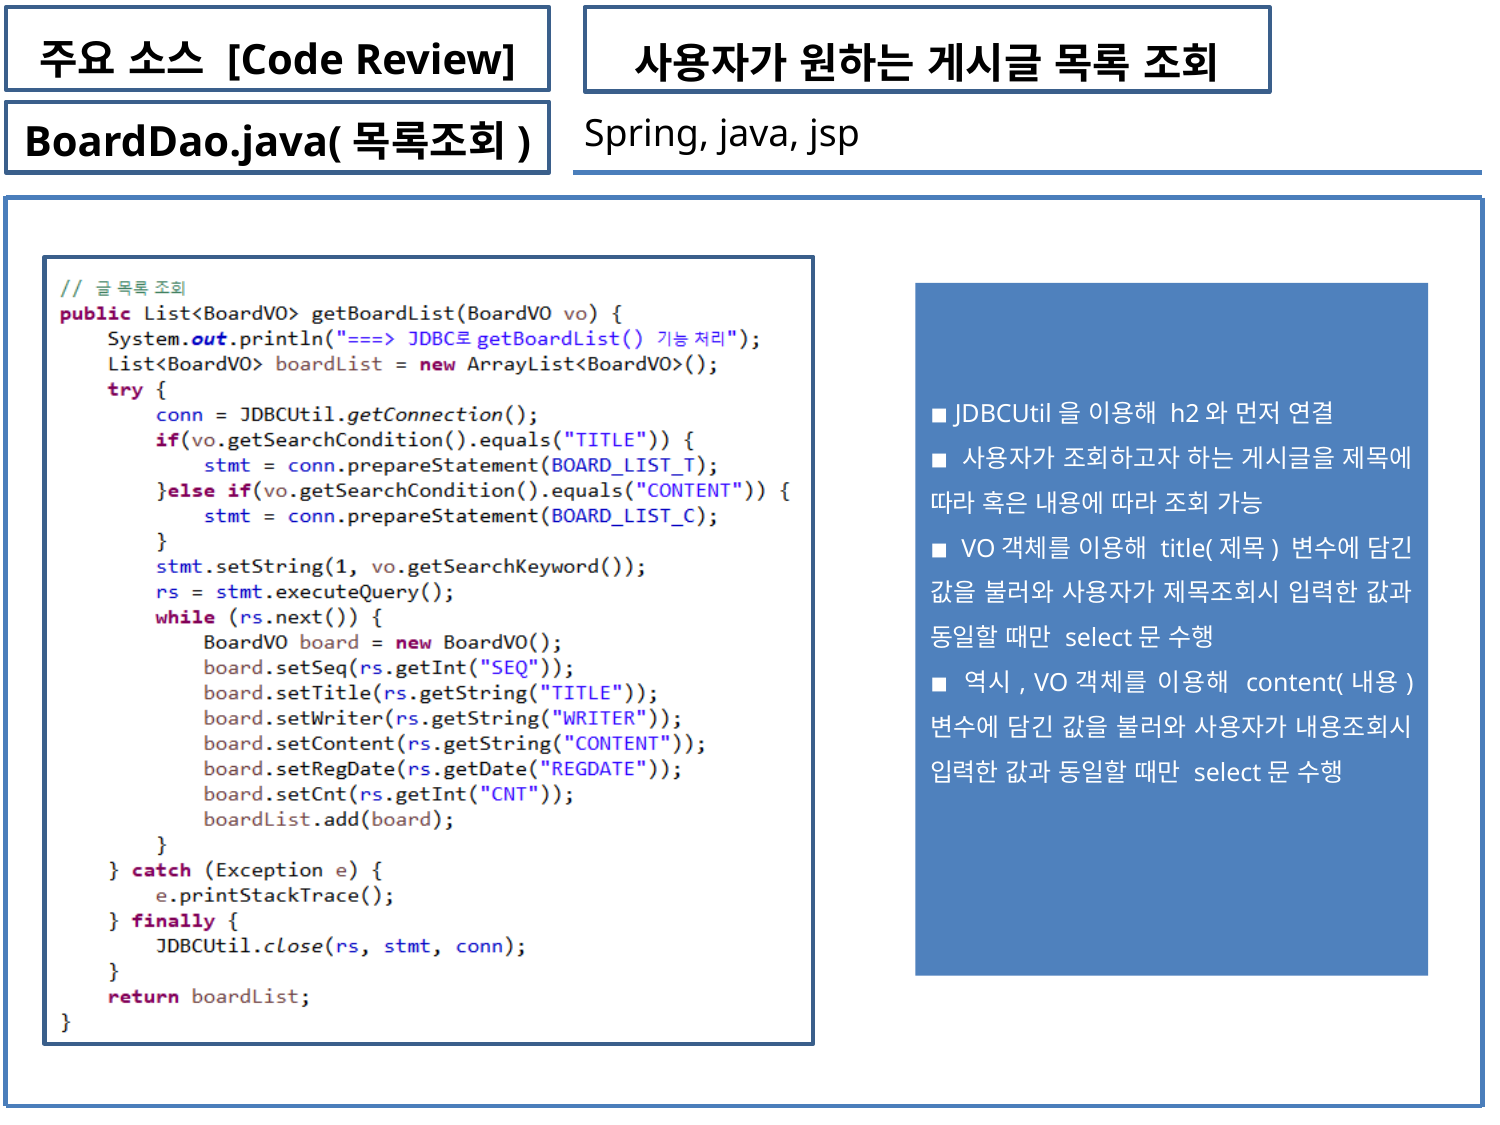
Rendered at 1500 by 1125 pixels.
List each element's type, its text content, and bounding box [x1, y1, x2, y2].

text_box 사용자가 원하는 게시글 목록 조회 [583, 5, 1272, 94]
text_box 주요 소스 [Code Review] [4, 5, 551, 92]
text_box Spring, java, jsp [569, 101, 875, 162]
text_box [42, 255, 815, 267]
picture [41, 267, 814, 1060]
text_box BoardDao.java(목록조회) [4, 100, 551, 175]
text_box ◾ JDBCUtil을 이용해 h2와 먼저 연결 ◾ 사용자가 조회하고자 하는 게시글을 제목에 따라 혹은 내용에 따라 조회 가능 ◾ VO객체를 이용해 title(제목) 변수에 담긴 값을 불러와 사용자가 제목조회시 입력한 값과 동일할 때만 select문 수행 ◾ 역시, VO객체를 이용해 content(내용) 변수에 담긴 값을 불러와 사용자가 내용조회시 입력한 값과 동일할 때만 select문 수행 [913, 281, 1430, 978]
